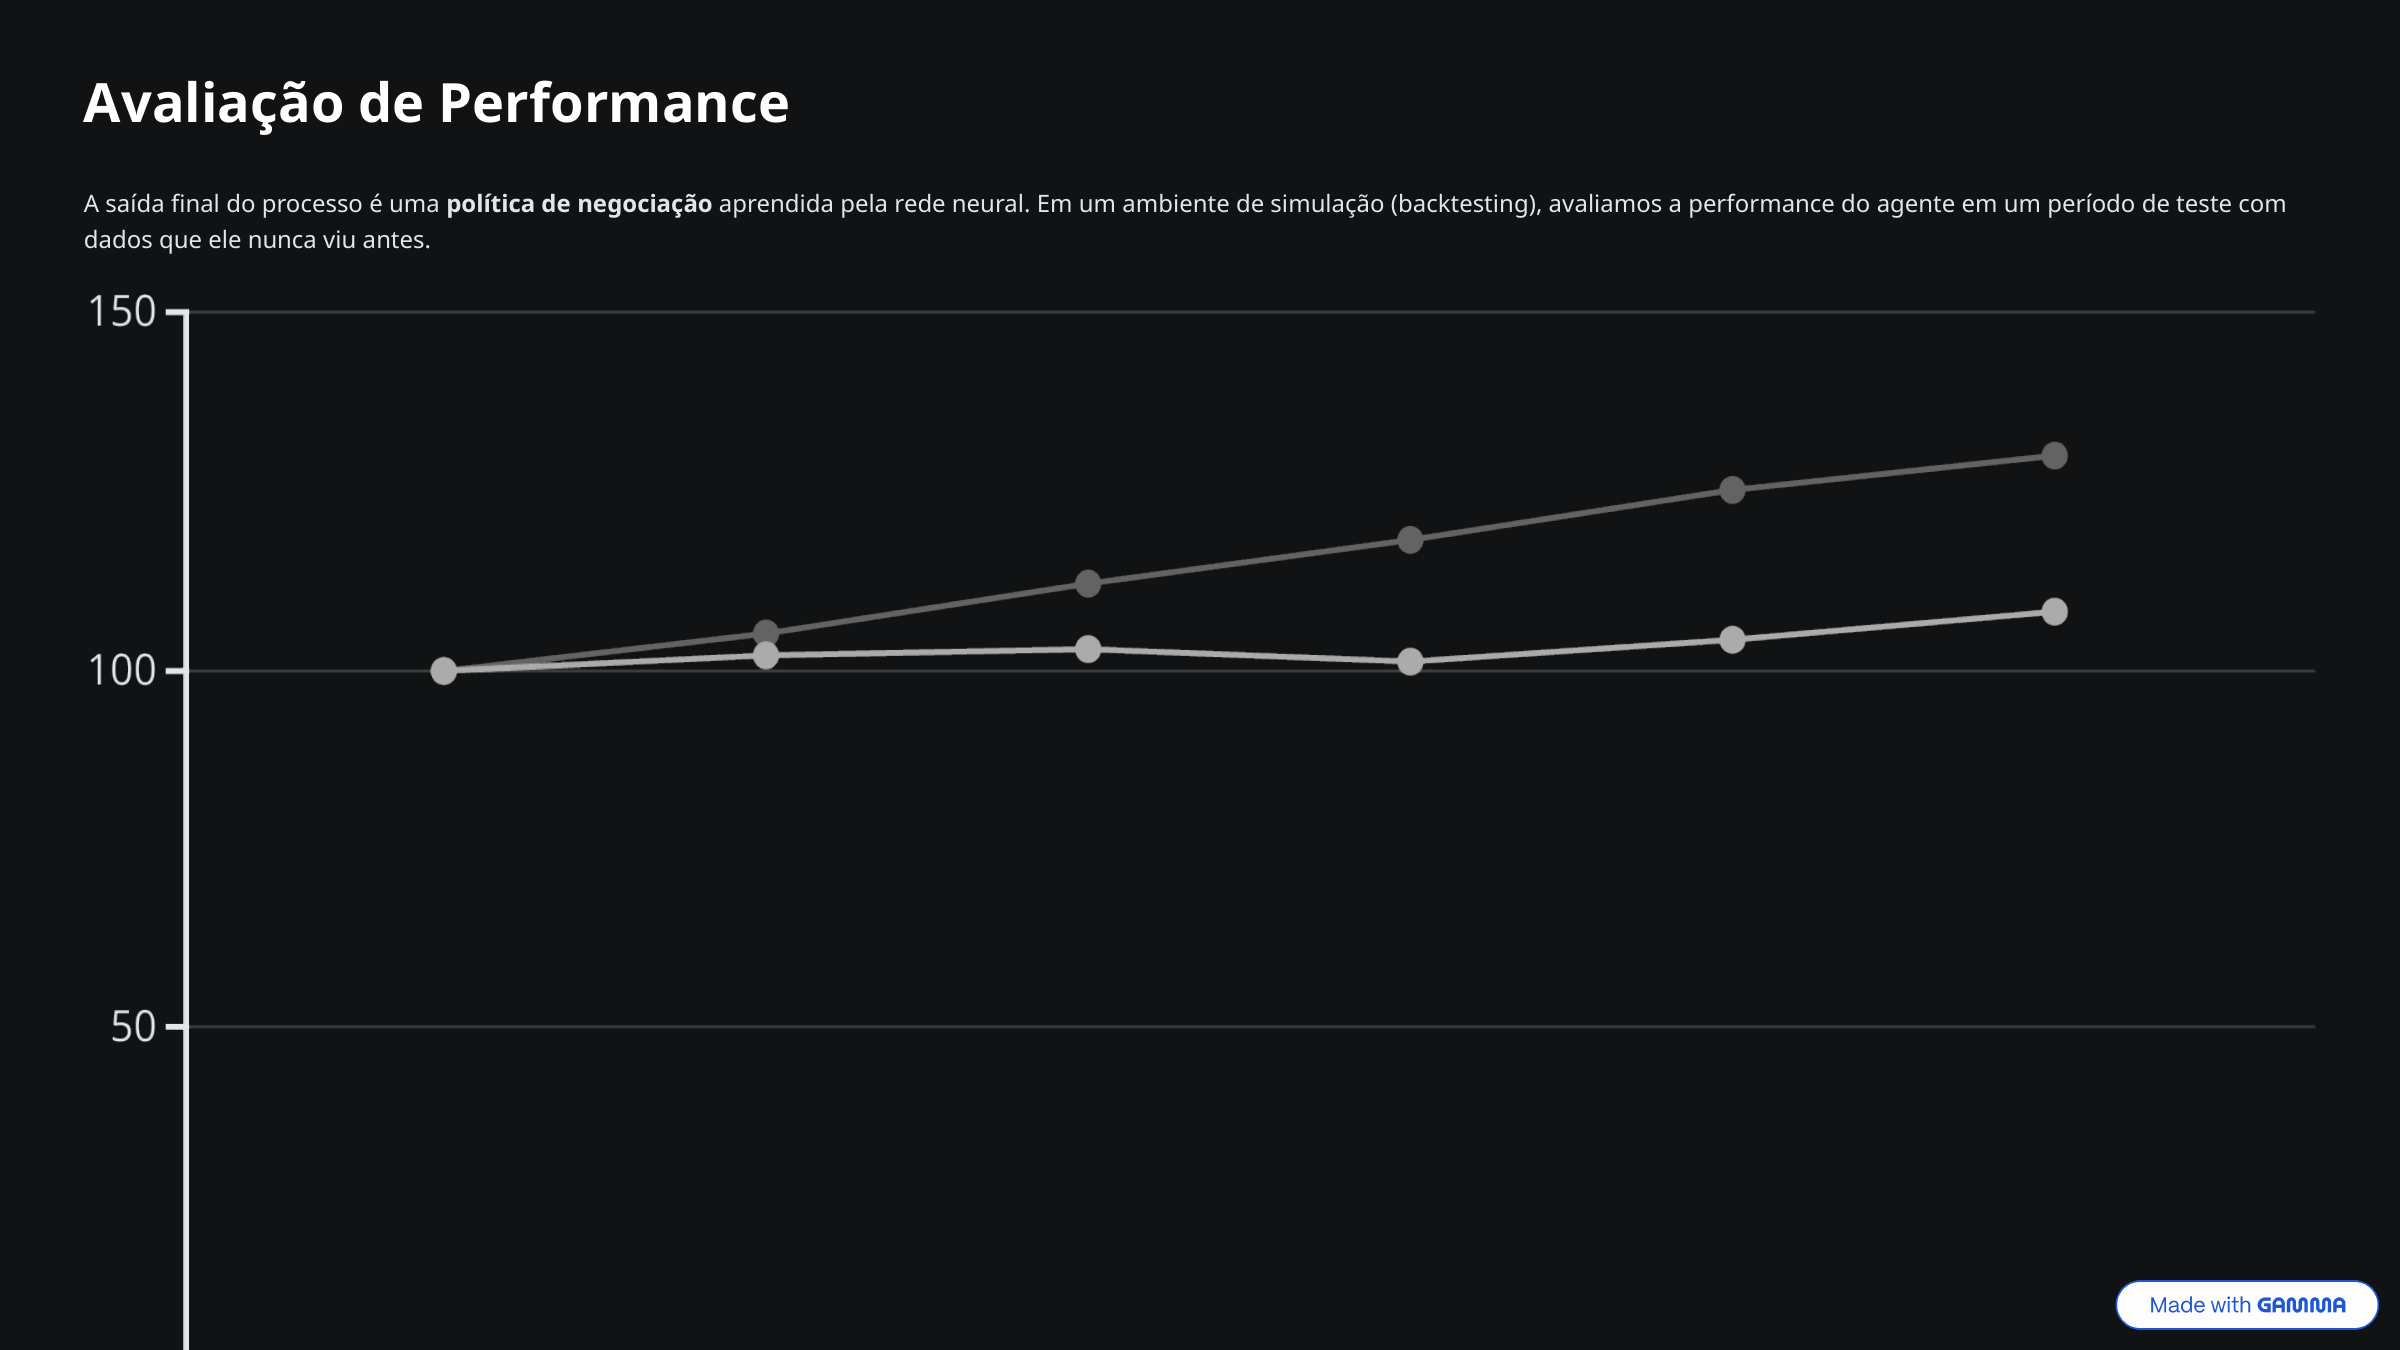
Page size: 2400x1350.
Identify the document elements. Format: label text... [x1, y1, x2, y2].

text_box A saída final do processo é uma política de negociação aprendida pela rede neural. Em um ambiente de simulação (backtesting), avaliamos a performance do agente em um período de teste com dados que ele nunca viu antes. [83, 182, 2316, 255]
text_box Avaliação de Performance [83, 65, 833, 134]
picture [83, 281, 2389, 1350]
